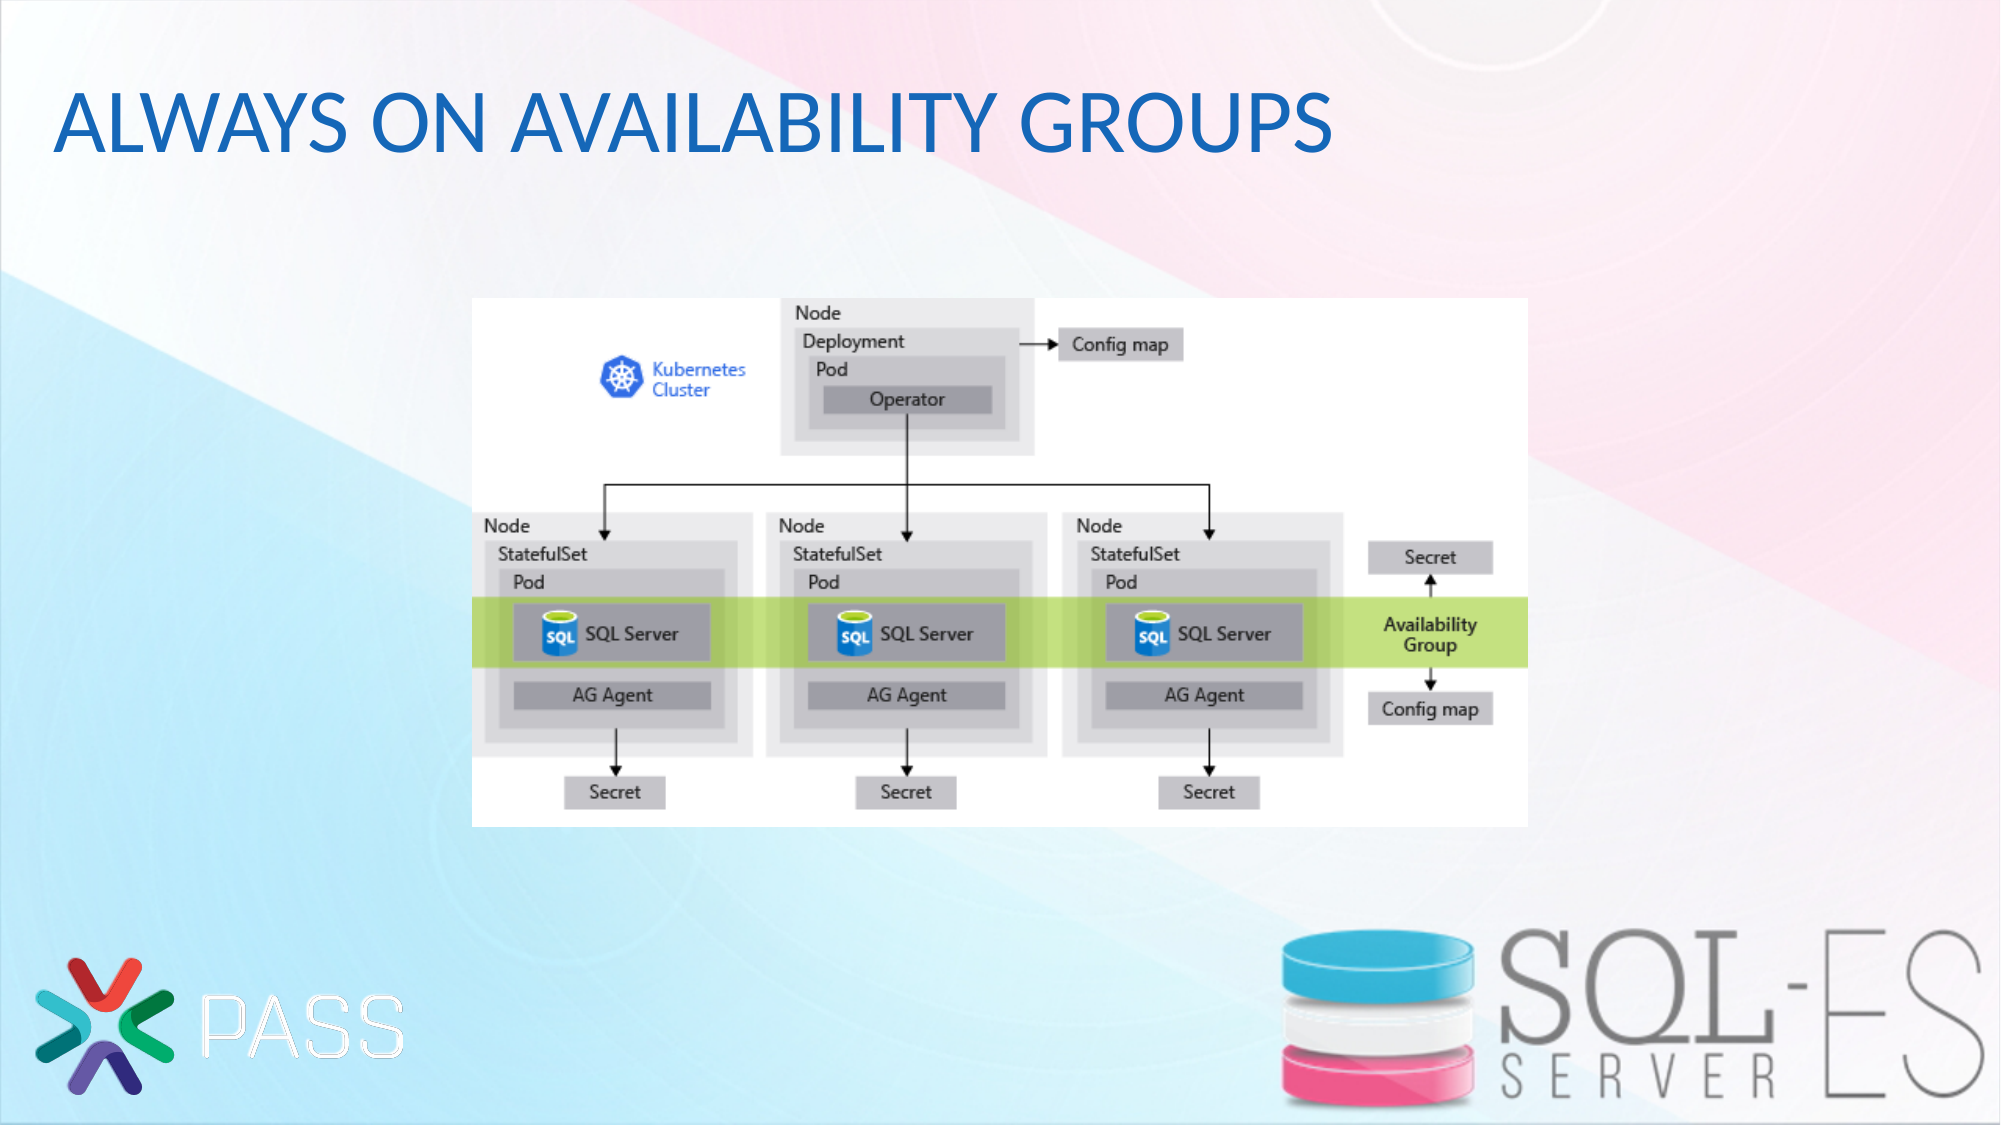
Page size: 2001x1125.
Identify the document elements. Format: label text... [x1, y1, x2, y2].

title ALWAYS ON AVAILABILITY GROUPS [38, 66, 1958, 206]
picture [0, 0, 2001, 1125]
